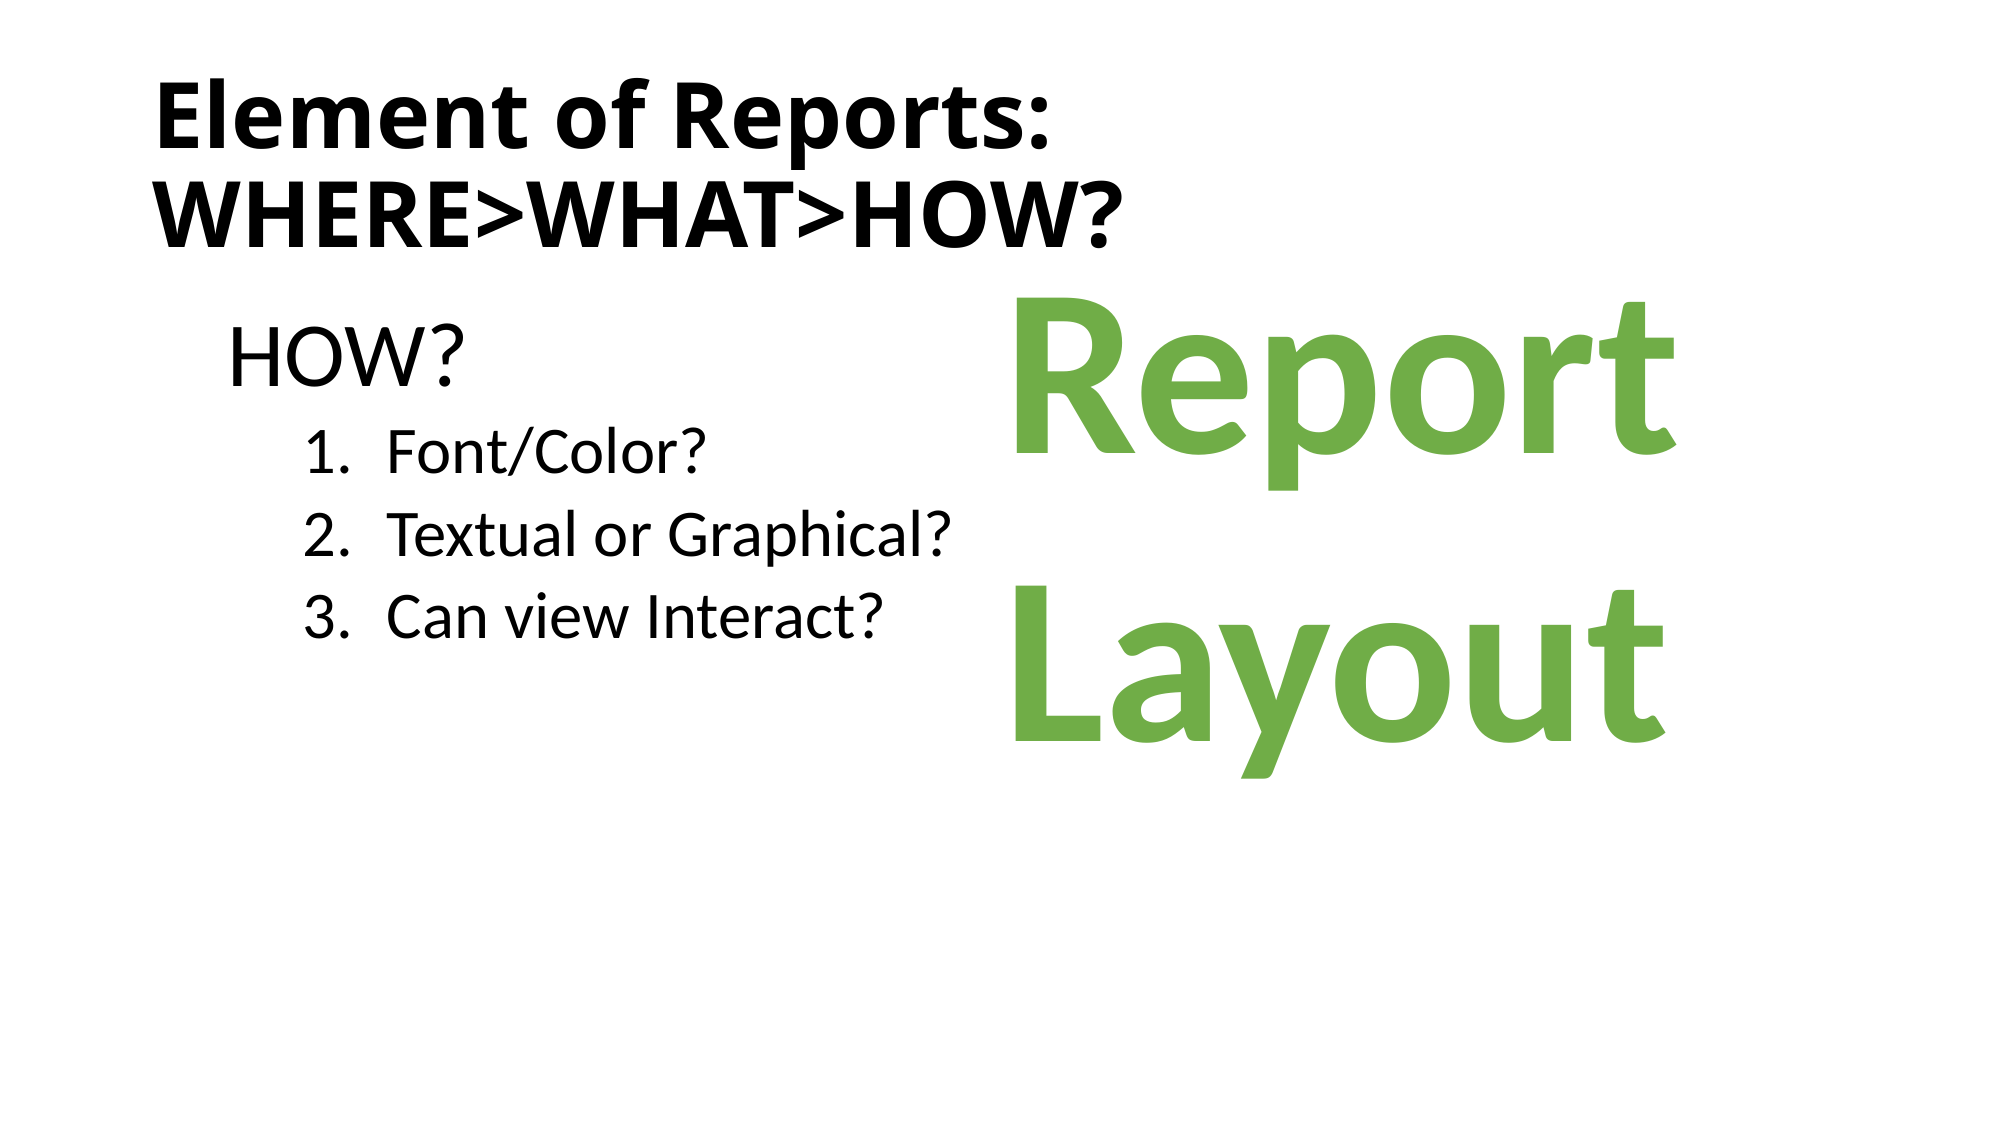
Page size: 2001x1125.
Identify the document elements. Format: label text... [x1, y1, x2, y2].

text_box Report Layout [988, 206, 1988, 797]
title Element of Reports: WHERE>WHAT>HOW? [137, 59, 1863, 278]
list HOW? Font/Color? Textual or Graphical? Can view Interact? [137, 299, 1020, 912]
